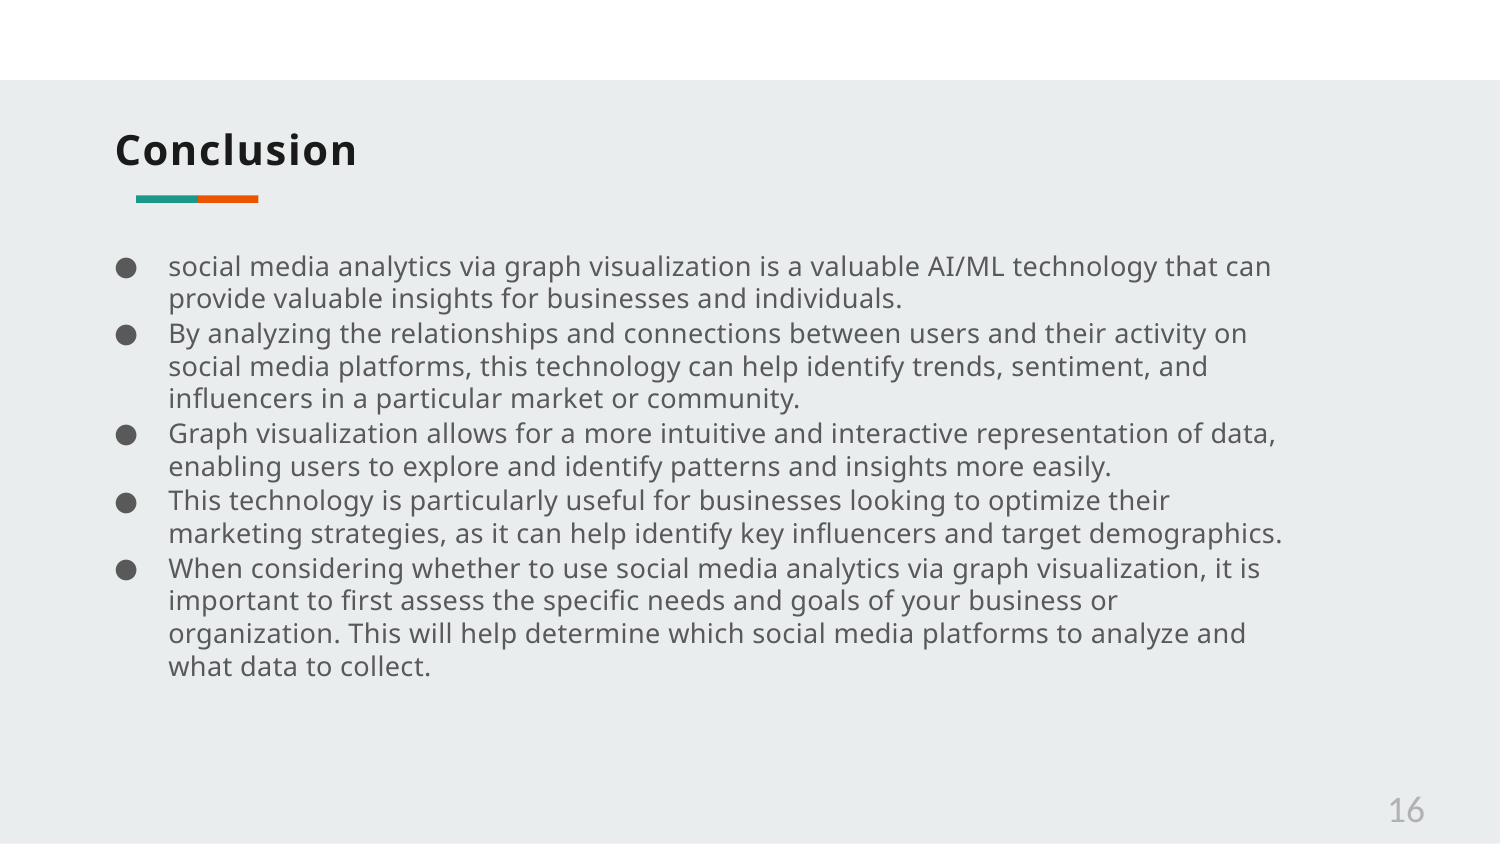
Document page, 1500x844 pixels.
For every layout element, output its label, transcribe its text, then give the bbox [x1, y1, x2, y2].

slide_number 16 [1080, 784, 1425, 827]
text_box social media analytics via graph visualization is a valuable AI/ML technology that can provide valuable insights for businesses and individuals. By analyzing the relationships and connections between users and their activity on social media platforms, this technology can help identify trends, sentiment, and influencers in a particular market or community. Graph visualization allows for a more intuitive and interactive representation of data, enabling users to explore and identify patterns and insights more easily. This technology is particularly useful for businesses looking to optimize their marketing strategies, as it can help identify key influencers and target demographics. When considering whether to use social media analytics via graph visualization, it is important to first assess the specific needs and goals of your business or organization. This will help determine which social media platforms to analyze and what data to collect. [112, 246, 1298, 717]
title Conclusion [112, 121, 429, 246]
